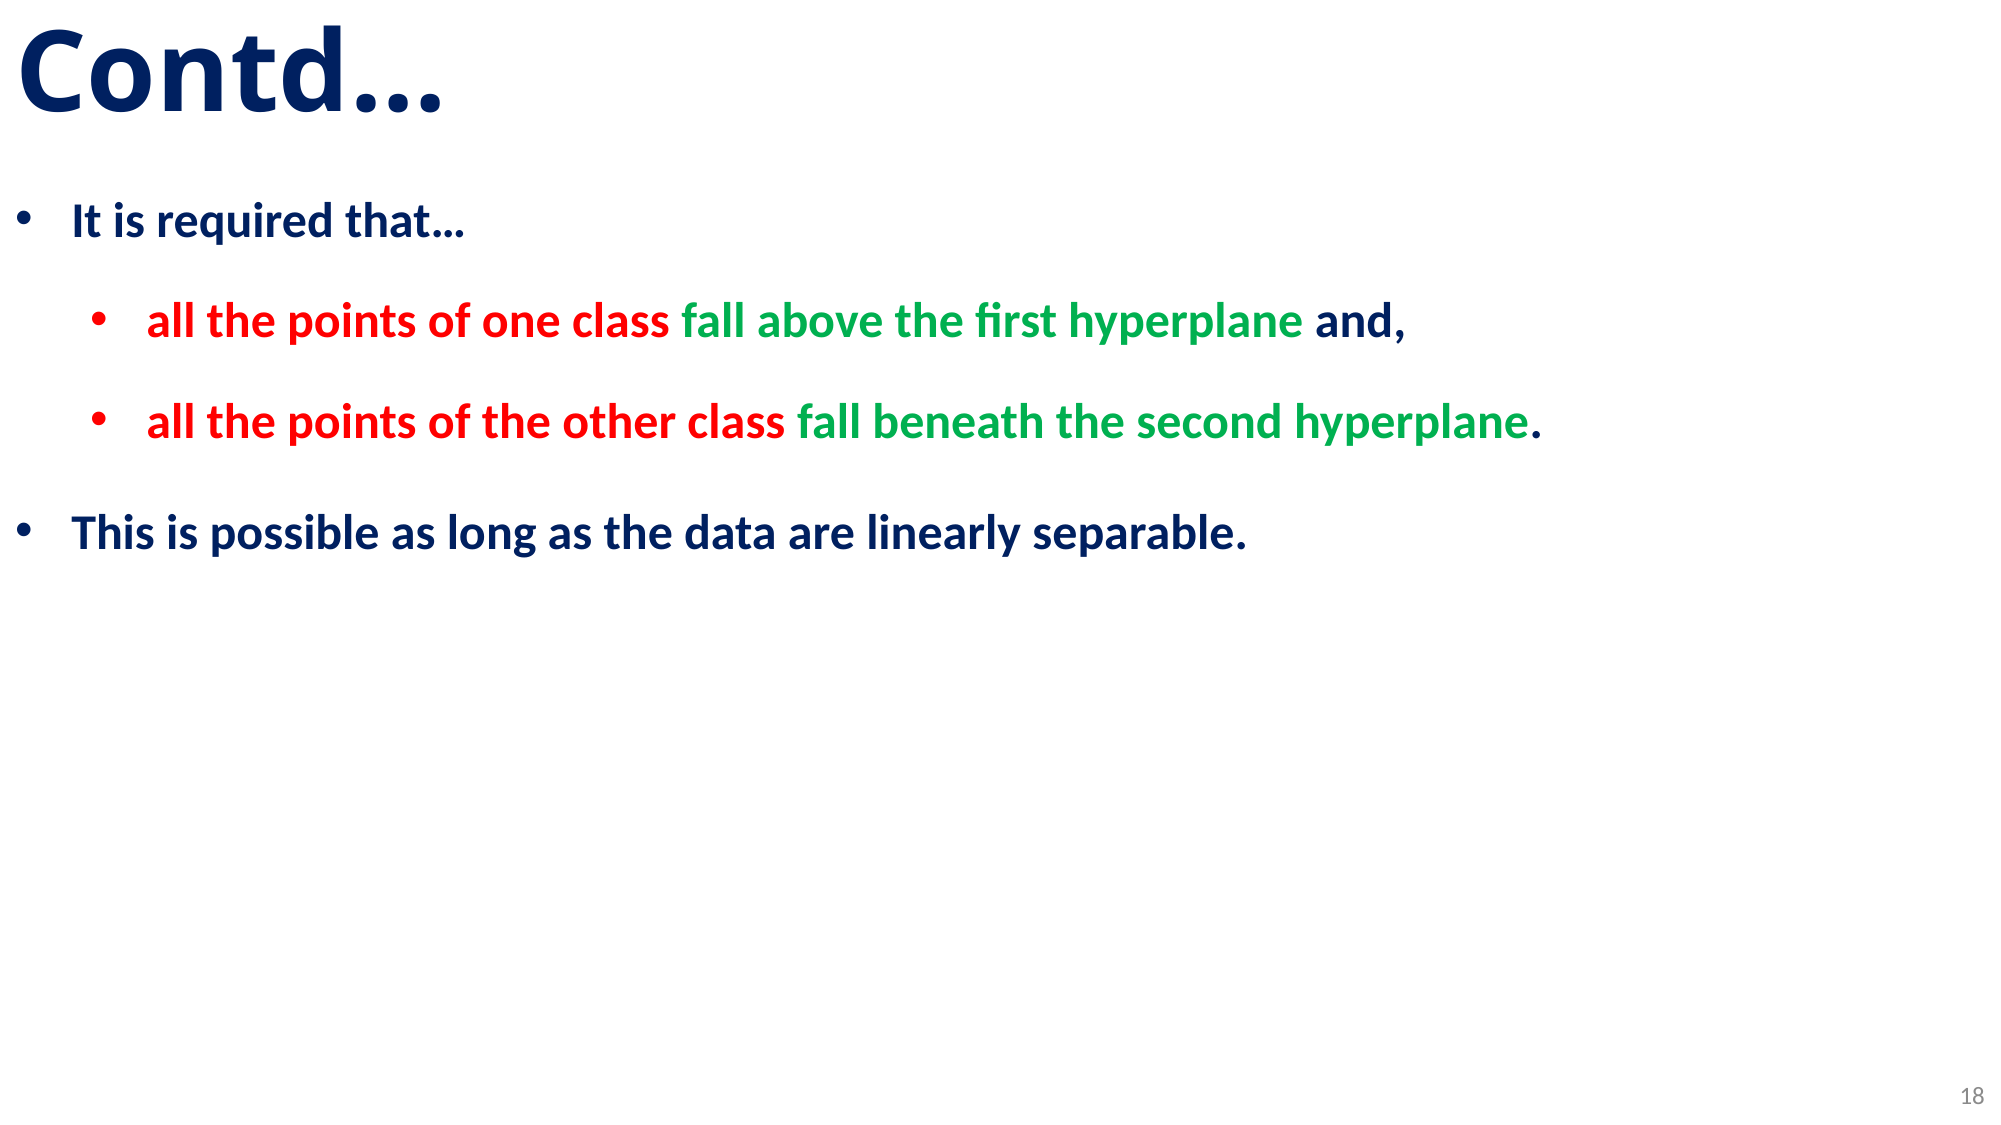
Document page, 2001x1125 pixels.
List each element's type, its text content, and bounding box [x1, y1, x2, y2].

list It is required that… all the points of one class fall above the first hyperplane and, all the points of the other class fall beneath the second hyperplane. This is possible as long as the data are linearly separable. [0, 149, 2000, 1125]
title Contd… [0, 0, 2000, 149]
slide_number 18 [1917, 1065, 2000, 1125]
